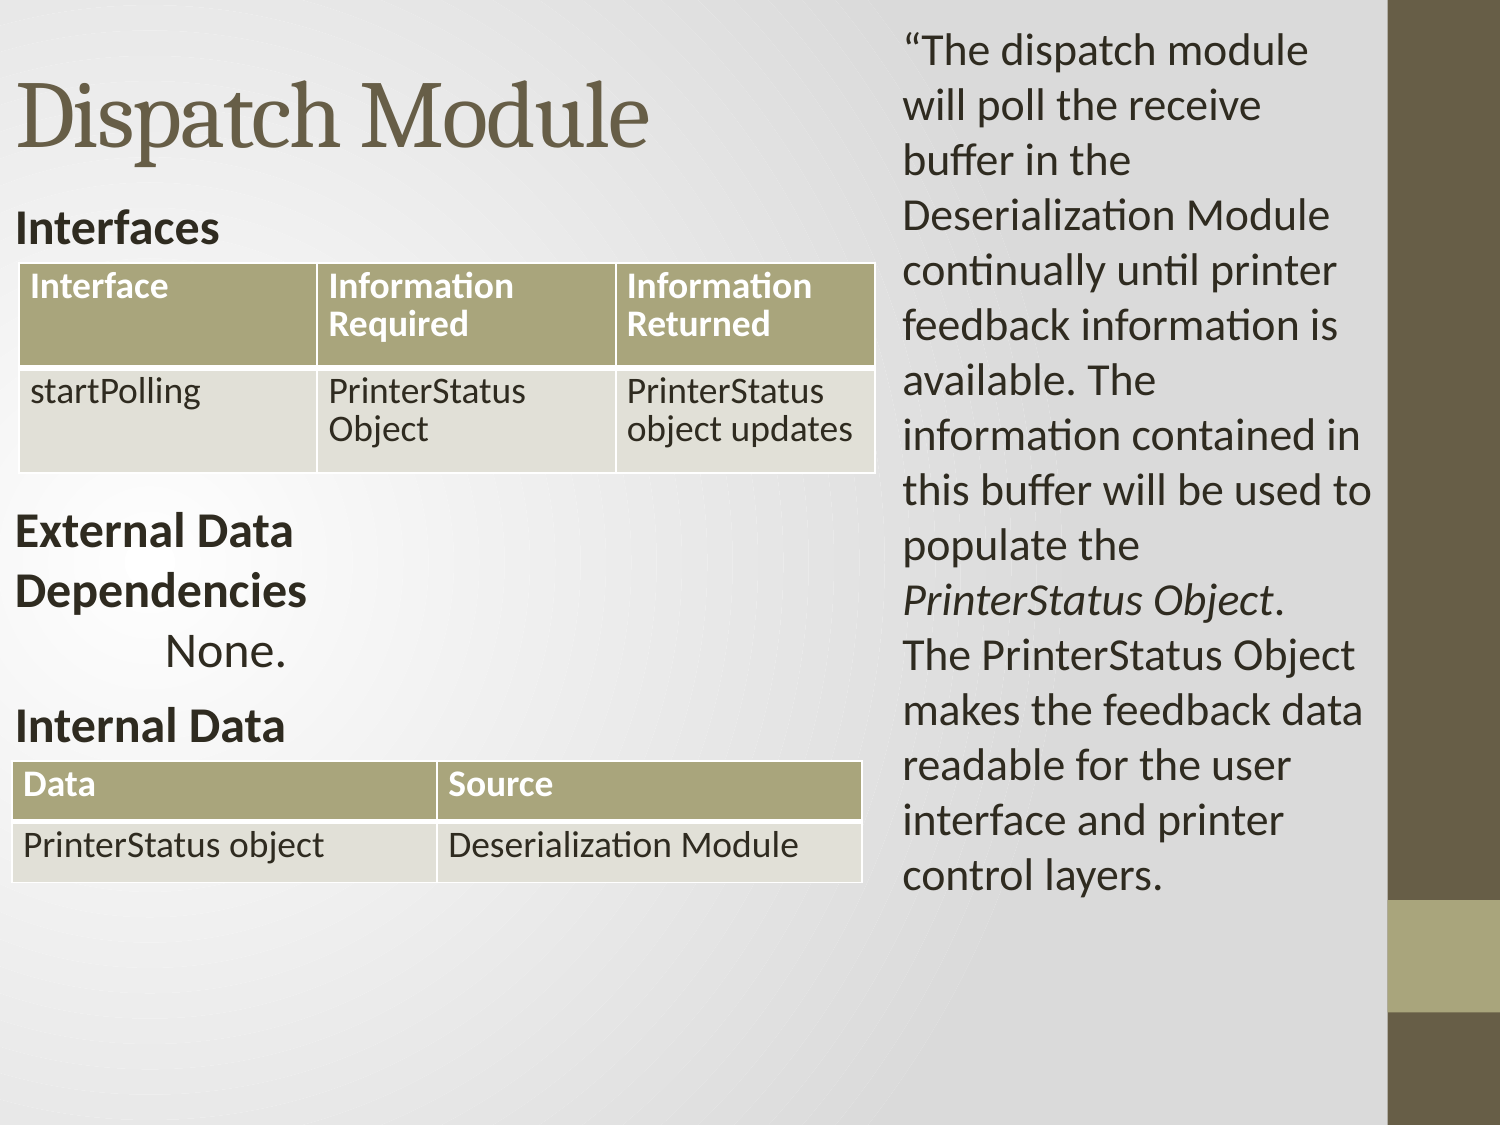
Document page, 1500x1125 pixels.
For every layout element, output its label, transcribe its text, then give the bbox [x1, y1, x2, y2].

table_cell startPolling [20, 371, 316, 472]
text_box “The dispatch module will poll the receive buffer in the Deserialization Module continually until printer feedback information is available. The information contained in this buffer will be used to populate the PrinterStatus Object. The PrinterStatus Object makes the feedback data readable for the user interface and printer control layers. [887, 12, 1388, 907]
text_box External Data Dependencies None. [0, 489, 512, 684]
table_header Data [13, 762, 436, 819]
table_header Source [438, 762, 861, 819]
table_header Information Returned [617, 264, 874, 365]
table_header Information Required [318, 264, 615, 365]
text_box Interfaces [0, 187, 403, 262]
table_cell PrinterStatus object updates [617, 371, 874, 472]
table_cell PrinterStatus object [13, 824, 436, 882]
table_cell PrinterStatus Object [318, 371, 615, 472]
table_cell Deserialization Module [438, 824, 861, 882]
title Dispatch Module [0, 0, 1294, 218]
text_box Internal Data Descriptors [0, 684, 546, 820]
table_header Interface [20, 264, 316, 365]
